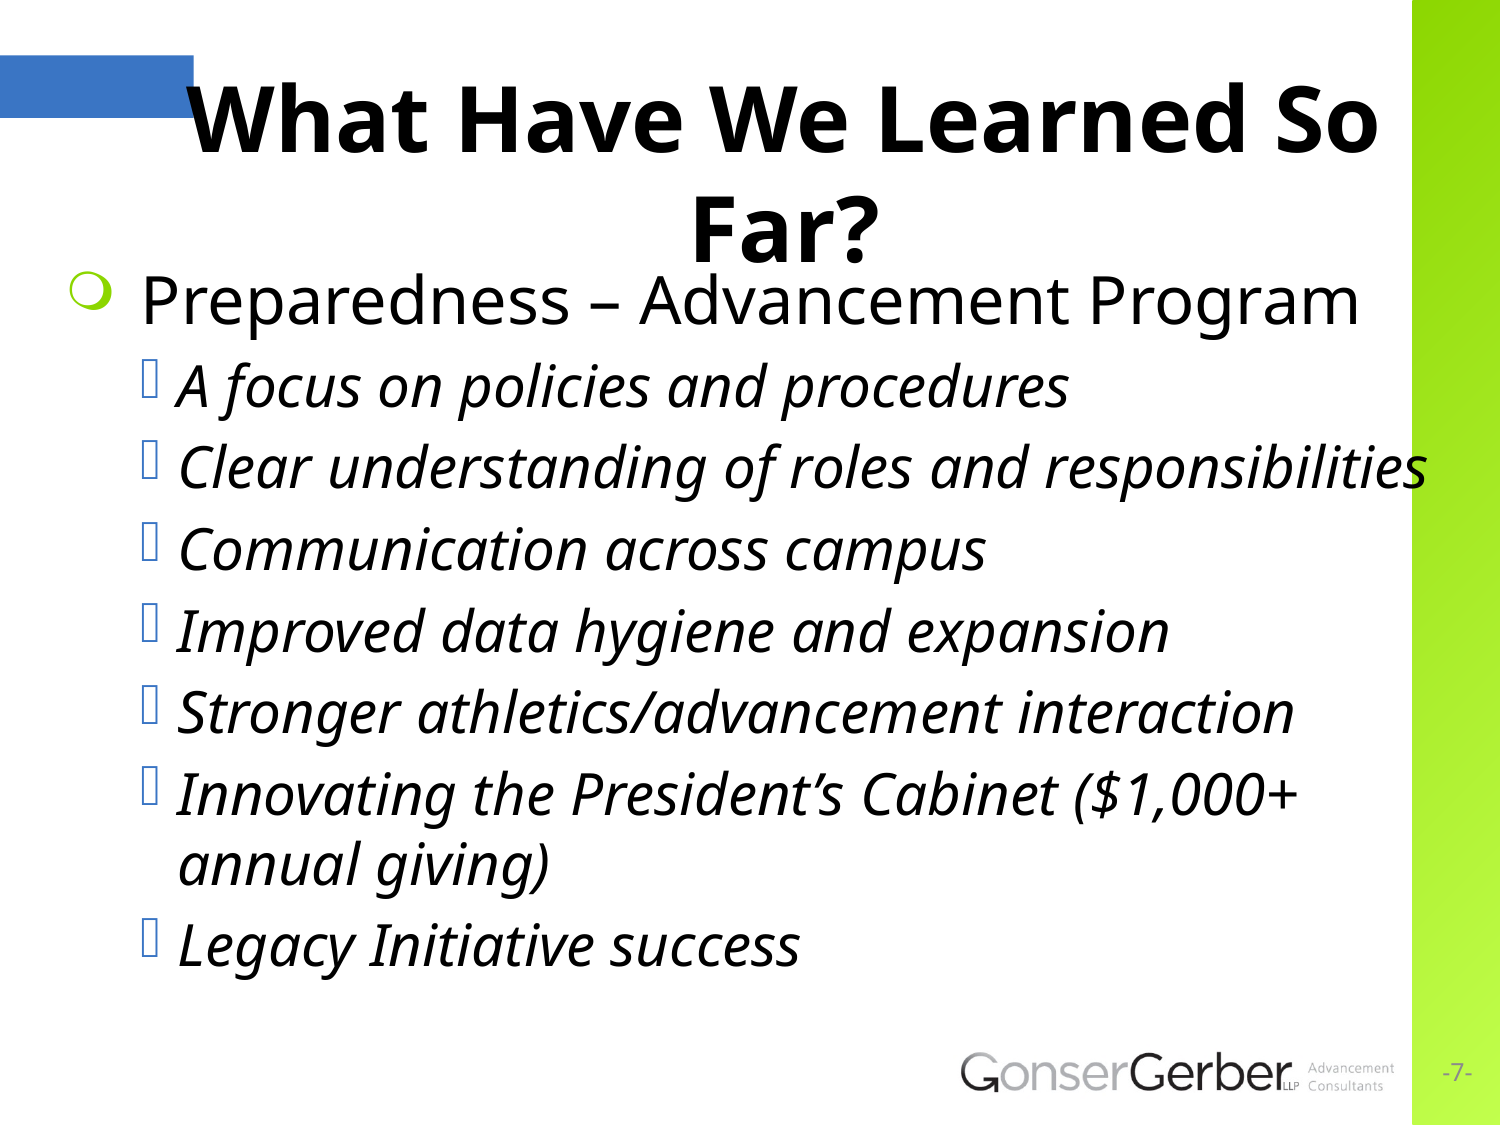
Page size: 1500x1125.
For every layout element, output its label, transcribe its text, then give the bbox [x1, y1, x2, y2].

list Preparedness – Advancement Program A focus on policies and procedures Clear understanding of roles and responsibilities Communication across campus Improved data hygiene and expansion Stronger athletics/advancement interaction Innovating the President’s Cabinet ($1,000+ annual giving) Legacy Initiative success [50, 249, 1475, 988]
title What Have We Learned So Far? [121, 95, 1448, 246]
slide_number -7- [1407, 1043, 1488, 1104]
picture [953, 1033, 1402, 1108]
